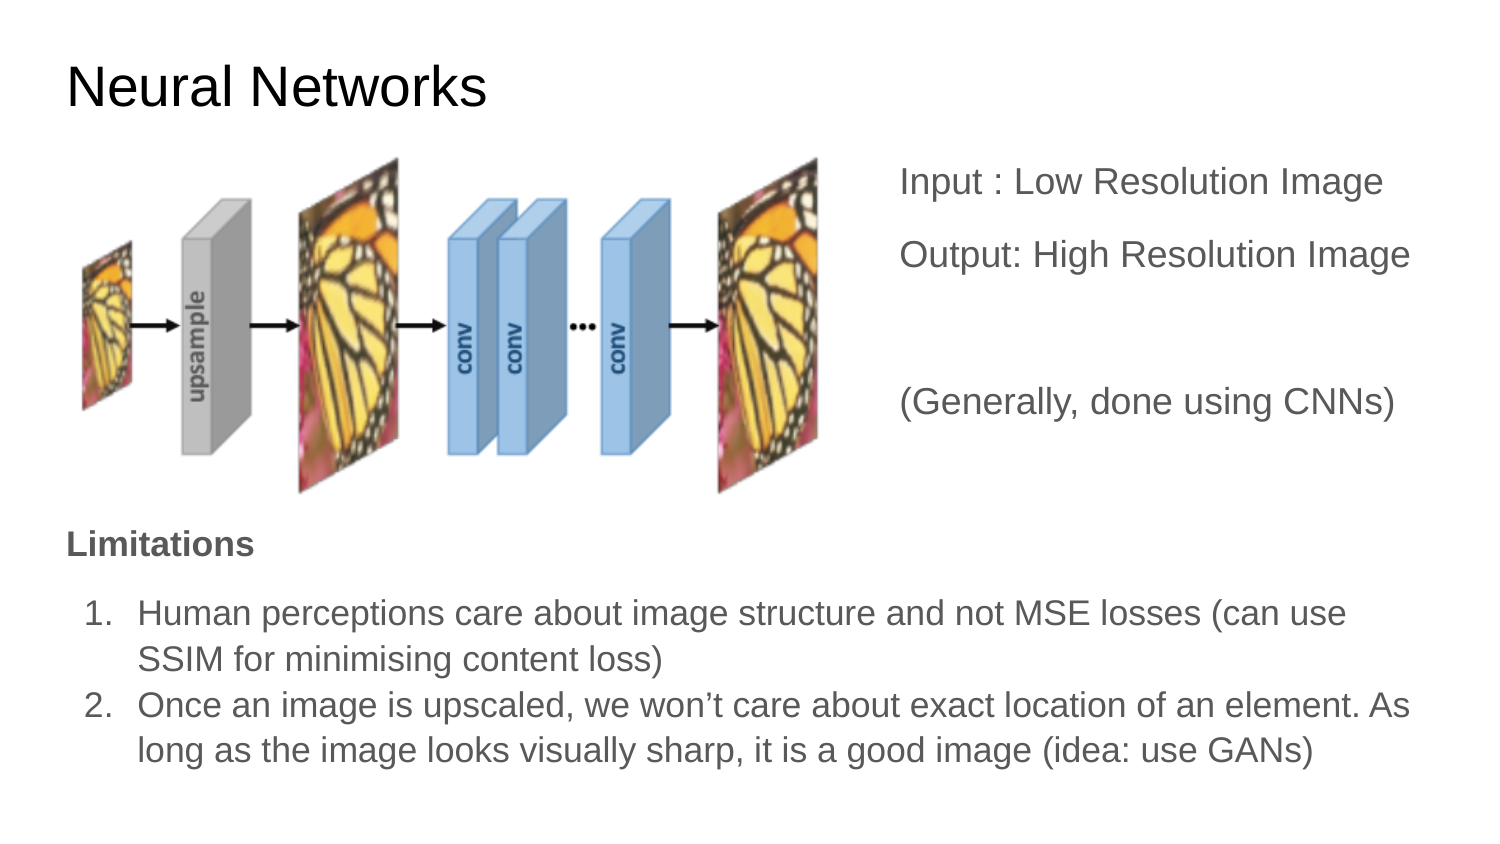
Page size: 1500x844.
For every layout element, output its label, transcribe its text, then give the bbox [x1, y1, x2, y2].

title Neural Networks [51, 40, 1449, 135]
list Input : Low Resolution Image Output: High Resolution Image (Generally, done using CNNs) [884, 139, 1449, 459]
list Limitations Human perceptions care about image structure and not MSE losses (can use SSIM for minimising content loss) Once an image is upscaled, we won’t care about exact location of an element. As long as the image looks visually sharp, it is a good image (idea: use GANs) [51, 503, 1449, 823]
picture [50, 151, 866, 507]
